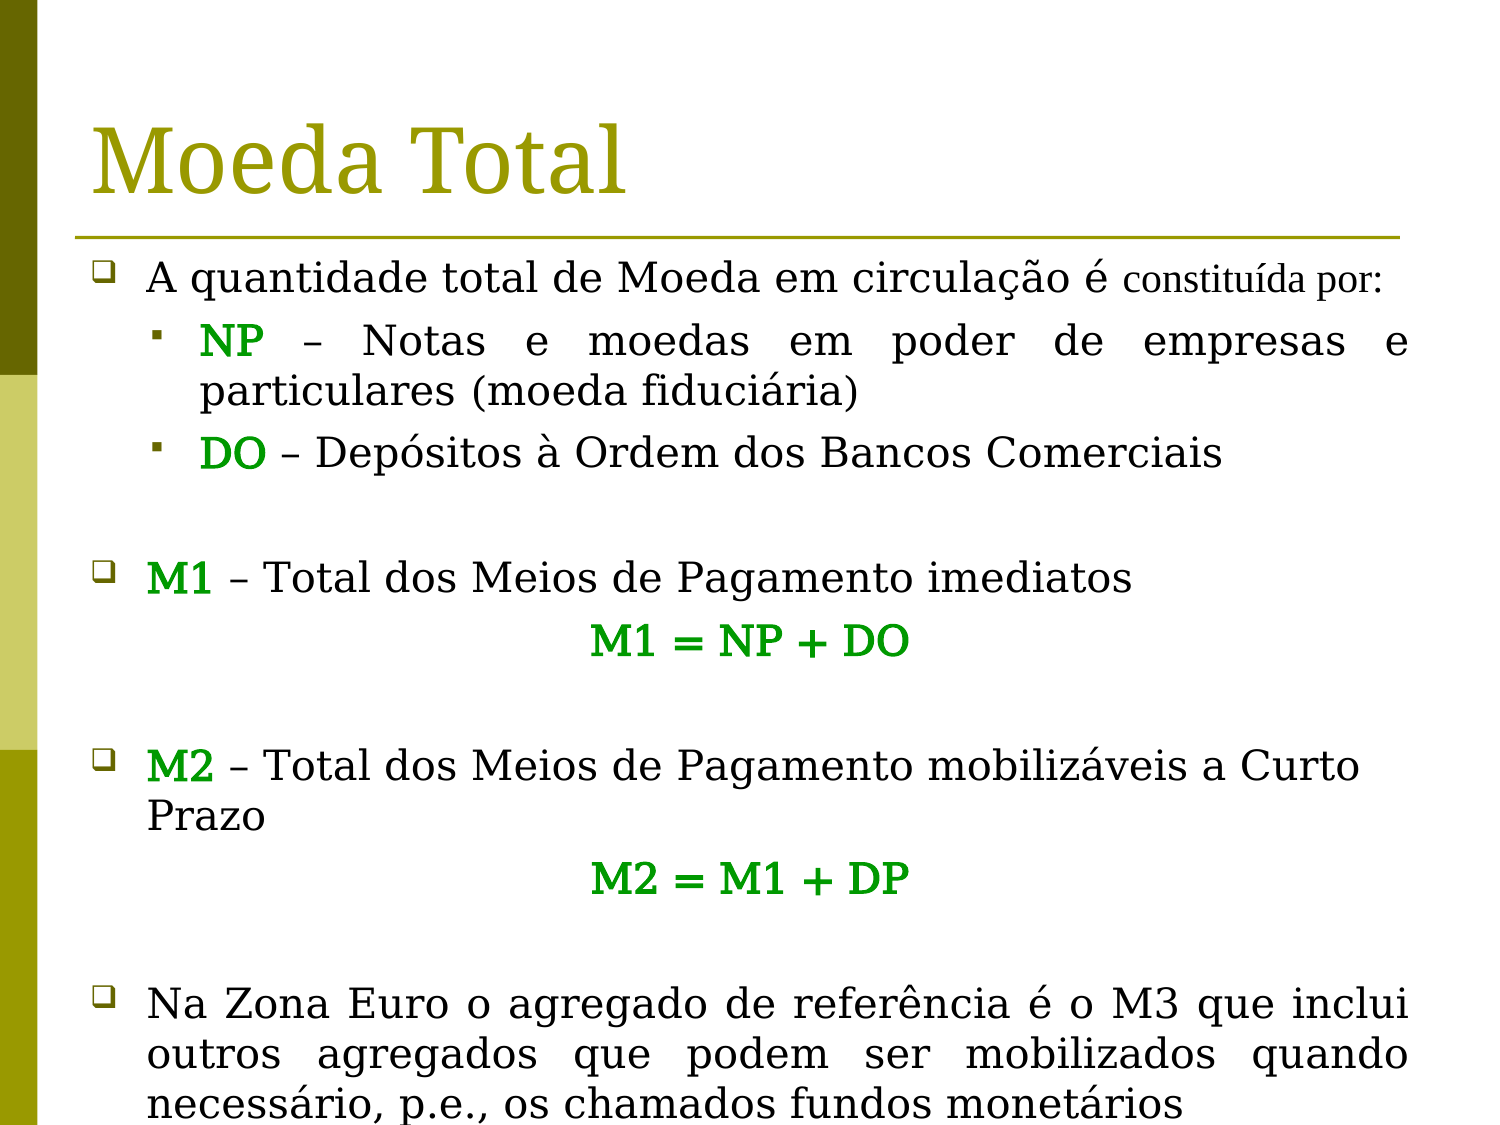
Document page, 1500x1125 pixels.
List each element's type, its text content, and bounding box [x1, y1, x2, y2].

title Moeda Total [75, 45, 1425, 220]
list A quantidade total de Moeda em circulação é constituída por: NP – Notas e moedas em poder de empresas e particulares (moeda fiduciária) DO – Depósitos à Ordem dos Bancos Comerciais M1 – Total dos Meios de Pagamento imediatos M1 = NP + DO M2 – Total dos Meios de Pagamento mobilizáveis a Curto Prazo M2 = M1 + DP Na Zona Euro o agregado de referência é o M3 que inclui outros agregados que podem ser mobilizados quando necessário, p.e., os chamados fundos monetários [75, 243, 1425, 1083]
